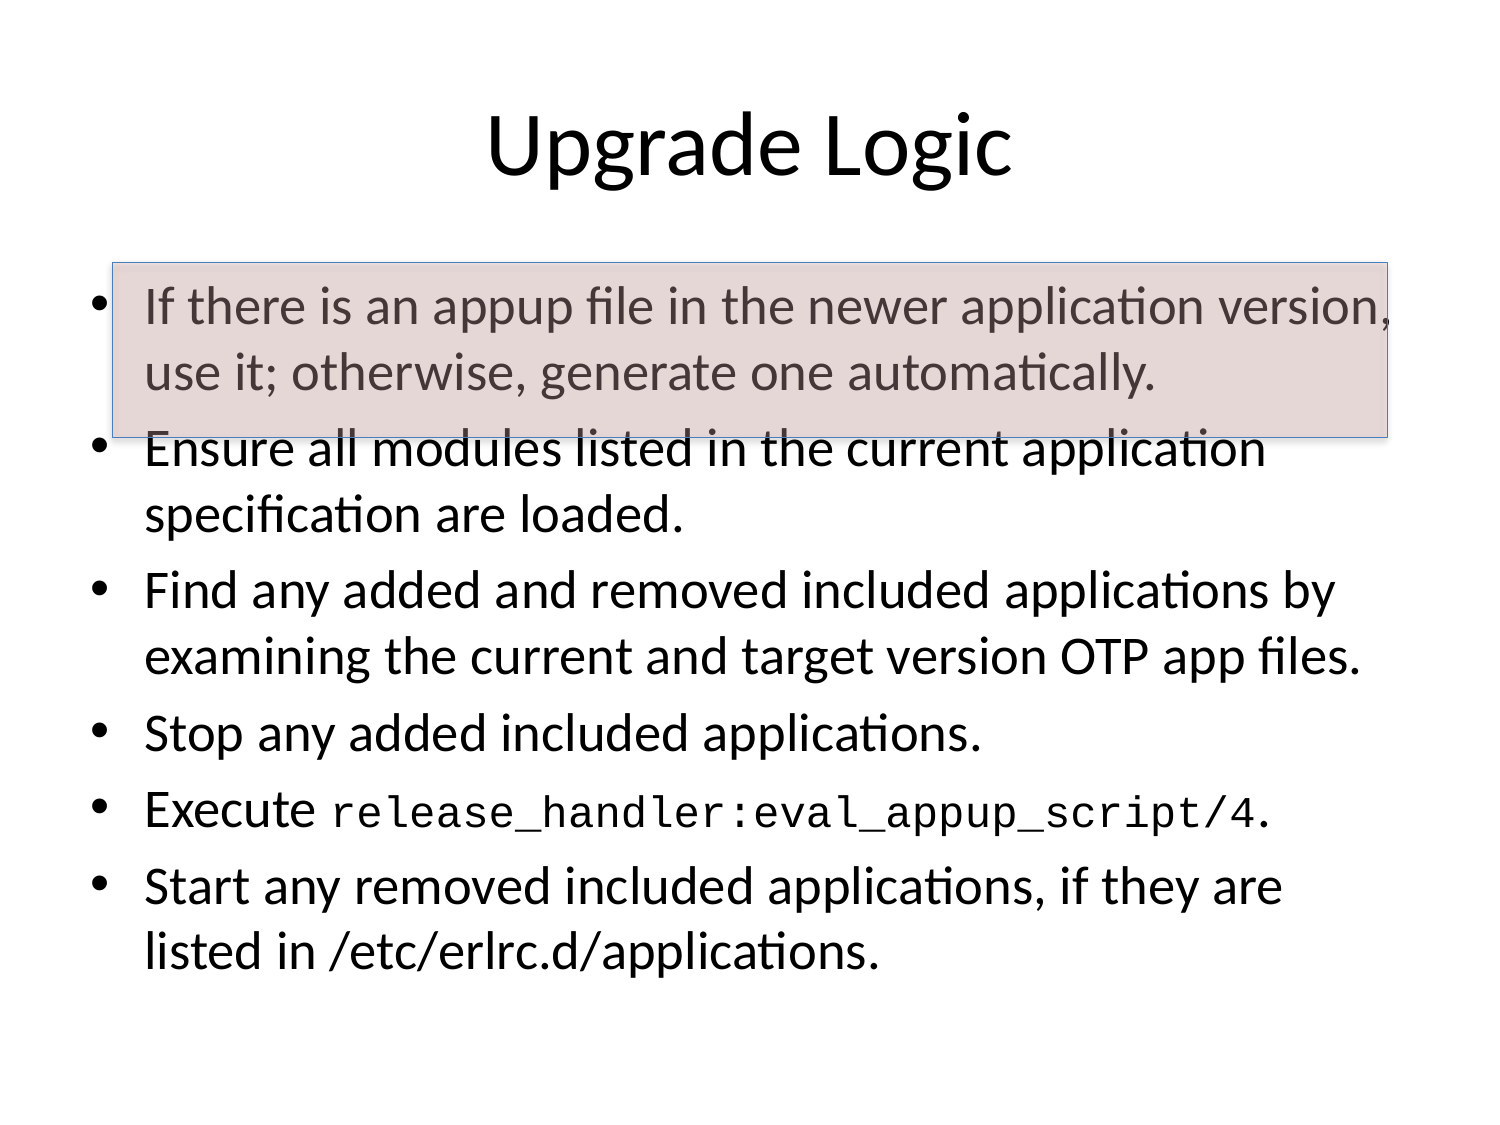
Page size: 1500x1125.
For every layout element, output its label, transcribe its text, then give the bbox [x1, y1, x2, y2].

text_box [112, 262, 1388, 438]
list If there is an appup file in the newer application version, use it; otherwise, generate one automatically. Ensure all modules listed in the current application specification are loaded. Find any added and removed included applications by examining the current and target version OTP app files. Stop any added included applications. Execute release_handler:eval_appup_script/4. Start any removed included applications, if they are listed in /etc/erlrc.d/applications. [75, 262, 1425, 1005]
title Upgrade Logic [75, 45, 1425, 233]
